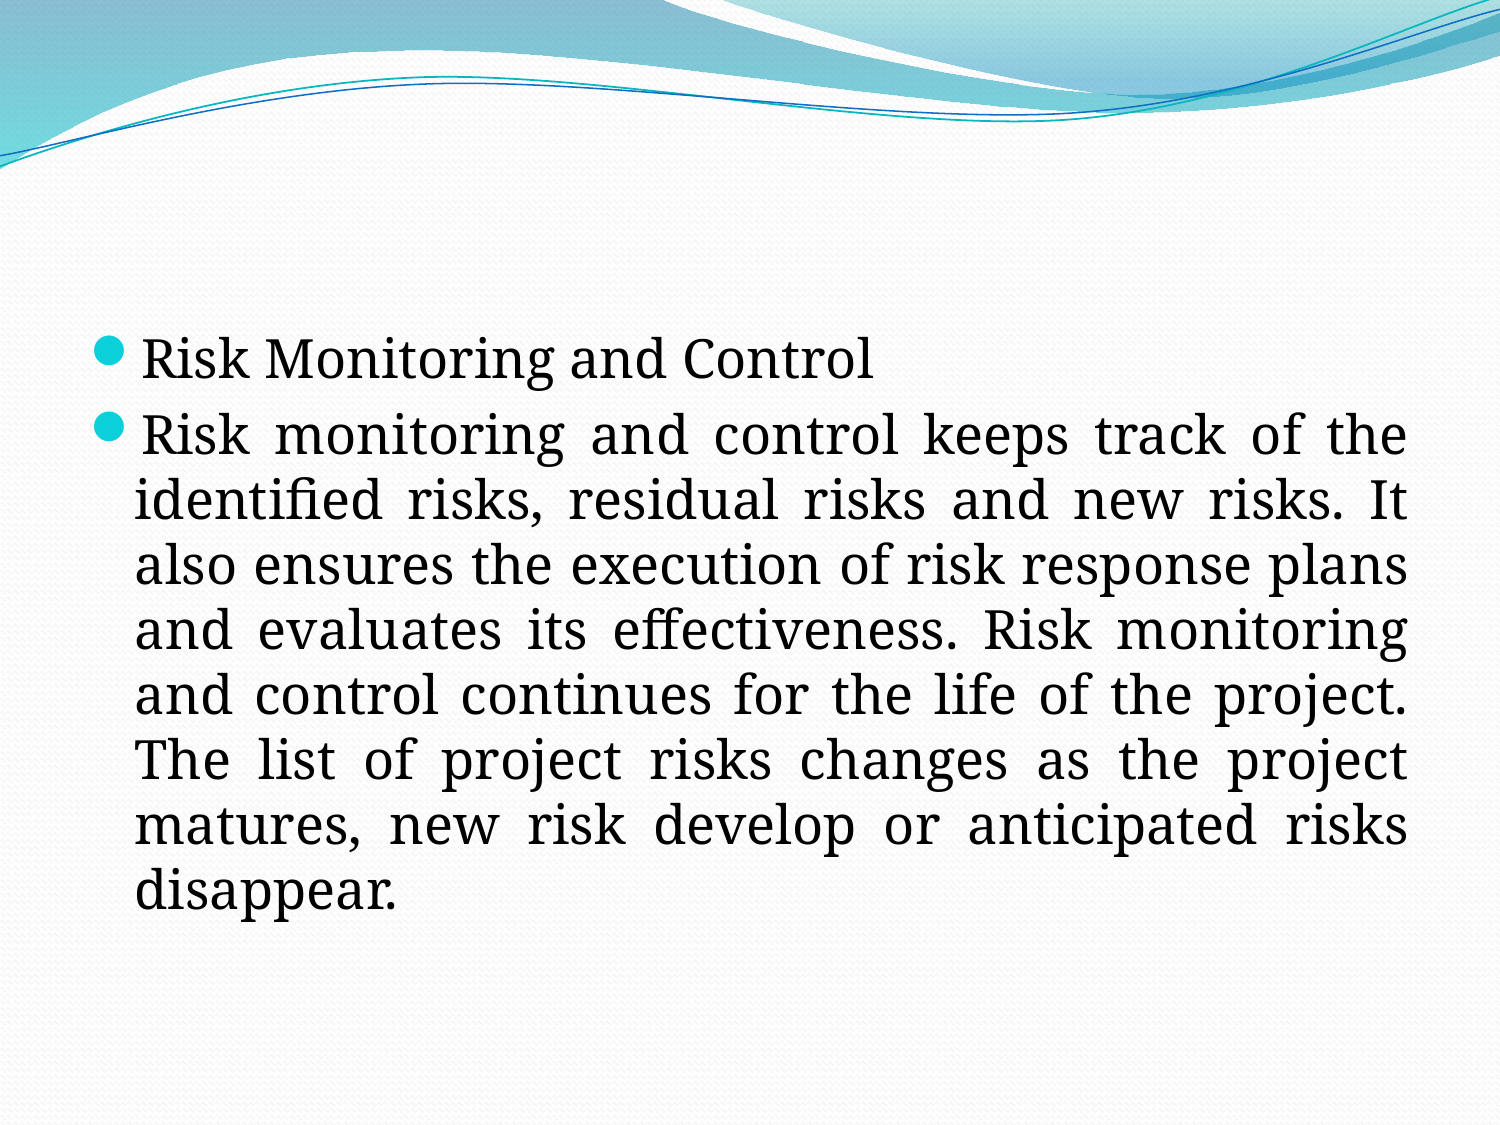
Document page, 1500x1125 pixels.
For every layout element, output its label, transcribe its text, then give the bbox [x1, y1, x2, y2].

list Risk Monitoring and Control Risk monitoring and control keeps track of the identified risks, residual risks and new risks. It also ensures the execution of risk response plans and evaluates its effectiveness. Risk monitoring and control continues for the life of the project. The list of project risks changes as the project matures, new risk develop or anticipated risks disappear. [75, 317, 1425, 1038]
